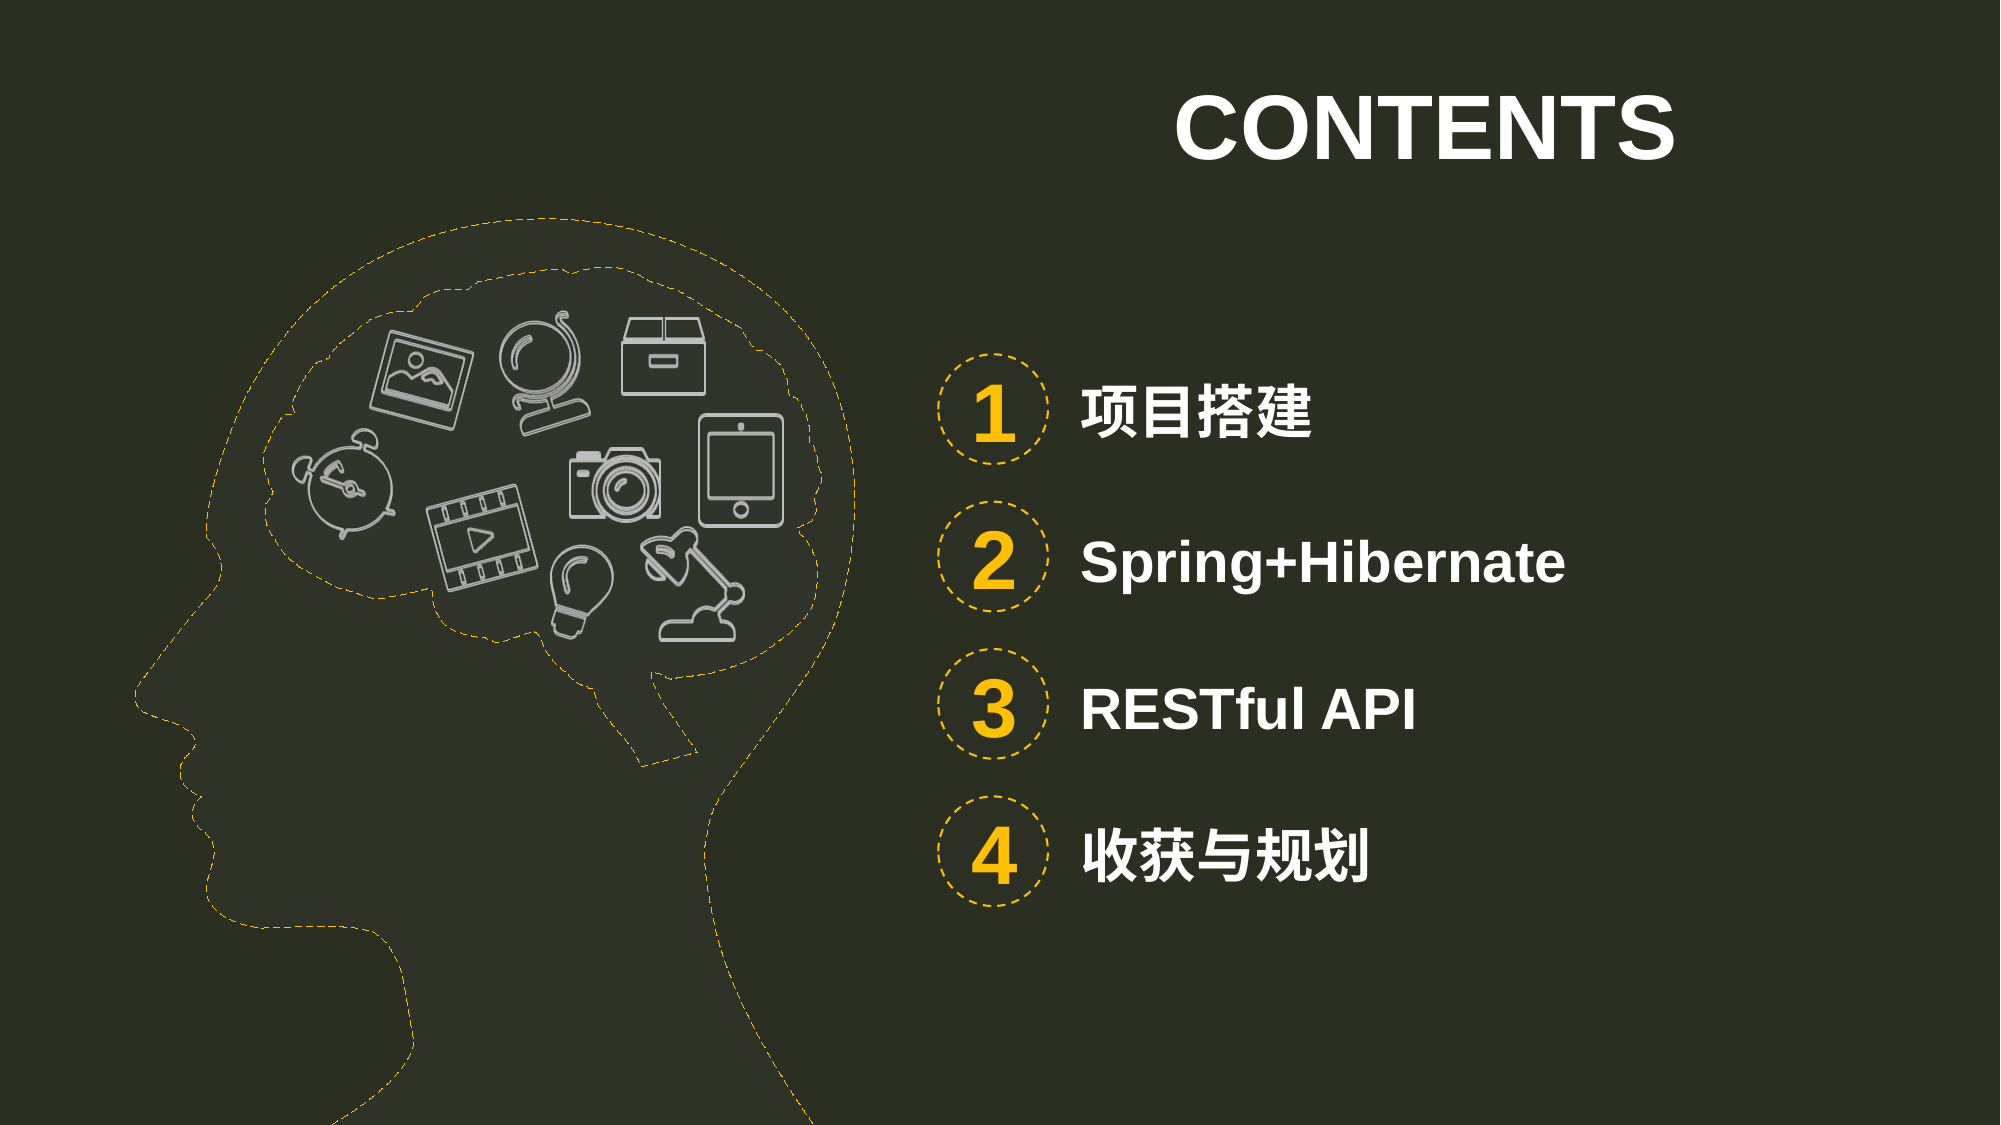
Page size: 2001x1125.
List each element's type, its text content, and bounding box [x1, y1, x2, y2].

text_box 项目搭建 [1065, 368, 1932, 454]
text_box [938, 498, 1048, 615]
picture [498, 310, 592, 437]
text_box Spring+Hibernate [1065, 517, 1932, 603]
text_box RESTful API [1065, 664, 1932, 751]
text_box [938, 645, 1048, 762]
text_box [938, 351, 1048, 468]
picture [549, 544, 614, 640]
picture [621, 317, 706, 396]
text_box CONTENTS [1156, 59, 1696, 186]
text_box 收获与规划 [1065, 811, 1932, 898]
picture [640, 413, 784, 642]
text_box [263, 267, 822, 767]
text_box [135, 218, 855, 1125]
picture [569, 447, 661, 523]
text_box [938, 793, 1048, 910]
picture [425, 483, 539, 593]
picture [291, 329, 475, 542]
